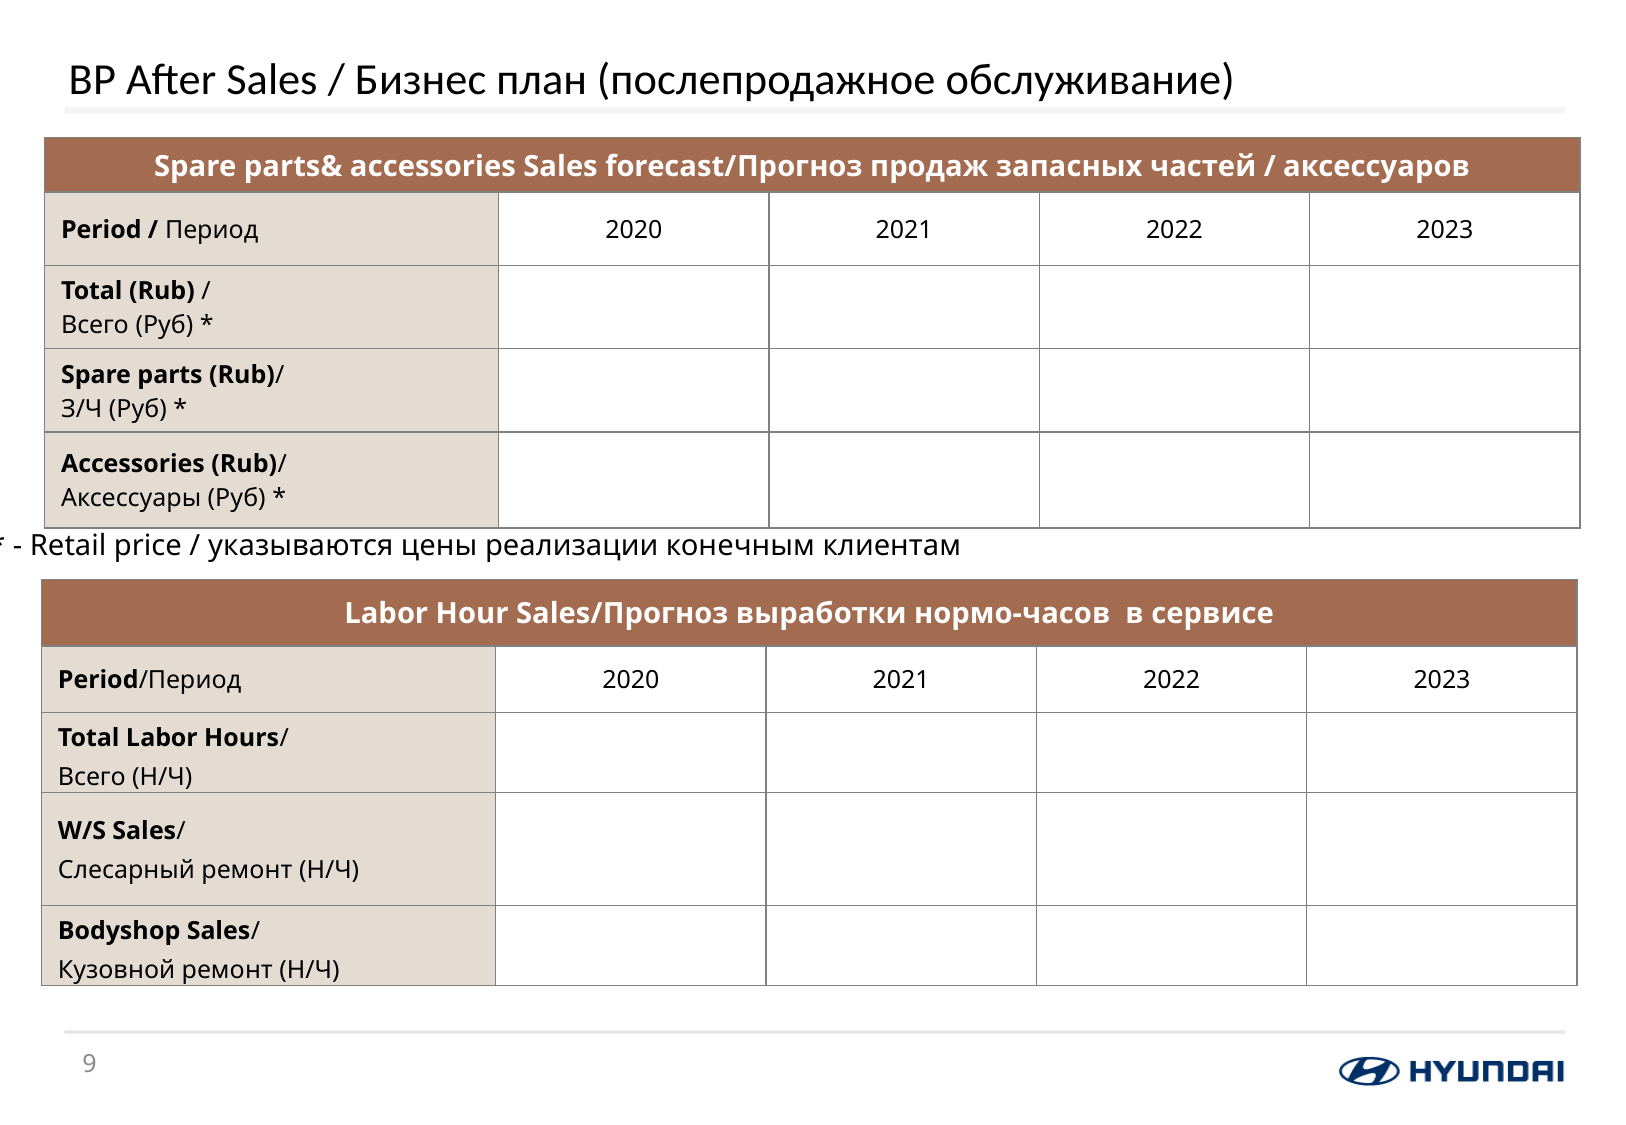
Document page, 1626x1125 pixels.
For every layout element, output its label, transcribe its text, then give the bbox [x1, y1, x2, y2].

table_cell [1310, 349, 1579, 431]
table_cell [1310, 433, 1579, 527]
table_cell [770, 266, 1039, 348]
table_cell [499, 349, 768, 431]
table_cell Total Labor Hours/ Всего (Н/Ч) [42, 713, 495, 792]
table_cell Bodyshop Sales/ Кузовной ремонт (Н/Ч) [42, 906, 495, 985]
table_cell [1037, 793, 1306, 905]
table_header Spare parts& accessories Sales forecast/Прогноз продаж запасных частей / аксессуаров [45, 138, 1579, 191]
table_cell Period/Период [42, 647, 495, 712]
table_cell [496, 906, 765, 985]
table_cell [767, 713, 1036, 792]
table_cell Accessories (Rub)/ Аксессуары (Руб) * [45, 433, 498, 518]
table_cell [1307, 713, 1576, 792]
table_cell [1037, 906, 1306, 985]
table_cell Total (Rub) / Всего (Руб) * [45, 266, 498, 348]
table_cell 2021 [770, 193, 1039, 265]
table_cell [499, 266, 768, 348]
title BP After Sales / Бизнес план (послепродажное обслуживание) [53, 42, 1555, 112]
table_cell 2023 [1310, 193, 1579, 265]
table_cell Period / Период [45, 193, 498, 265]
table_cell [499, 433, 768, 518]
table_cell [1307, 906, 1576, 985]
table_cell [1040, 266, 1309, 348]
table_cell [1040, 349, 1309, 431]
table_cell [1037, 713, 1306, 792]
text_box * - Retail price / указываются цены реализации конечным клиентам [0, 518, 984, 569]
table_header Labor Hour Sales/Прогноз выработки нормо-часов в сервисе [42, 580, 1576, 645]
table_cell 2020 [496, 647, 765, 712]
table_cell [1310, 266, 1579, 348]
table_cell 2023 [1307, 647, 1576, 712]
table_cell 2020 [499, 193, 768, 265]
slide_number 8 [44, 1035, 135, 1095]
picture [0, 0, 1625, 1125]
table_cell Spare parts (Rub)/ З/Ч (Руб) * [45, 349, 498, 431]
table_cell 2022 [1040, 193, 1309, 265]
table_cell W/S Sales/ Слесарный ремонт (Н/Ч) [42, 793, 495, 905]
table_cell [770, 349, 1039, 431]
table_cell [767, 793, 1036, 905]
table_cell 2021 [767, 647, 1036, 712]
table_cell [770, 433, 1039, 527]
table_cell [496, 713, 765, 792]
table_cell [767, 906, 1036, 985]
table_cell 2022 [1037, 647, 1306, 712]
table_cell [1040, 433, 1309, 527]
table_cell [1307, 793, 1576, 905]
table_cell [496, 793, 765, 905]
